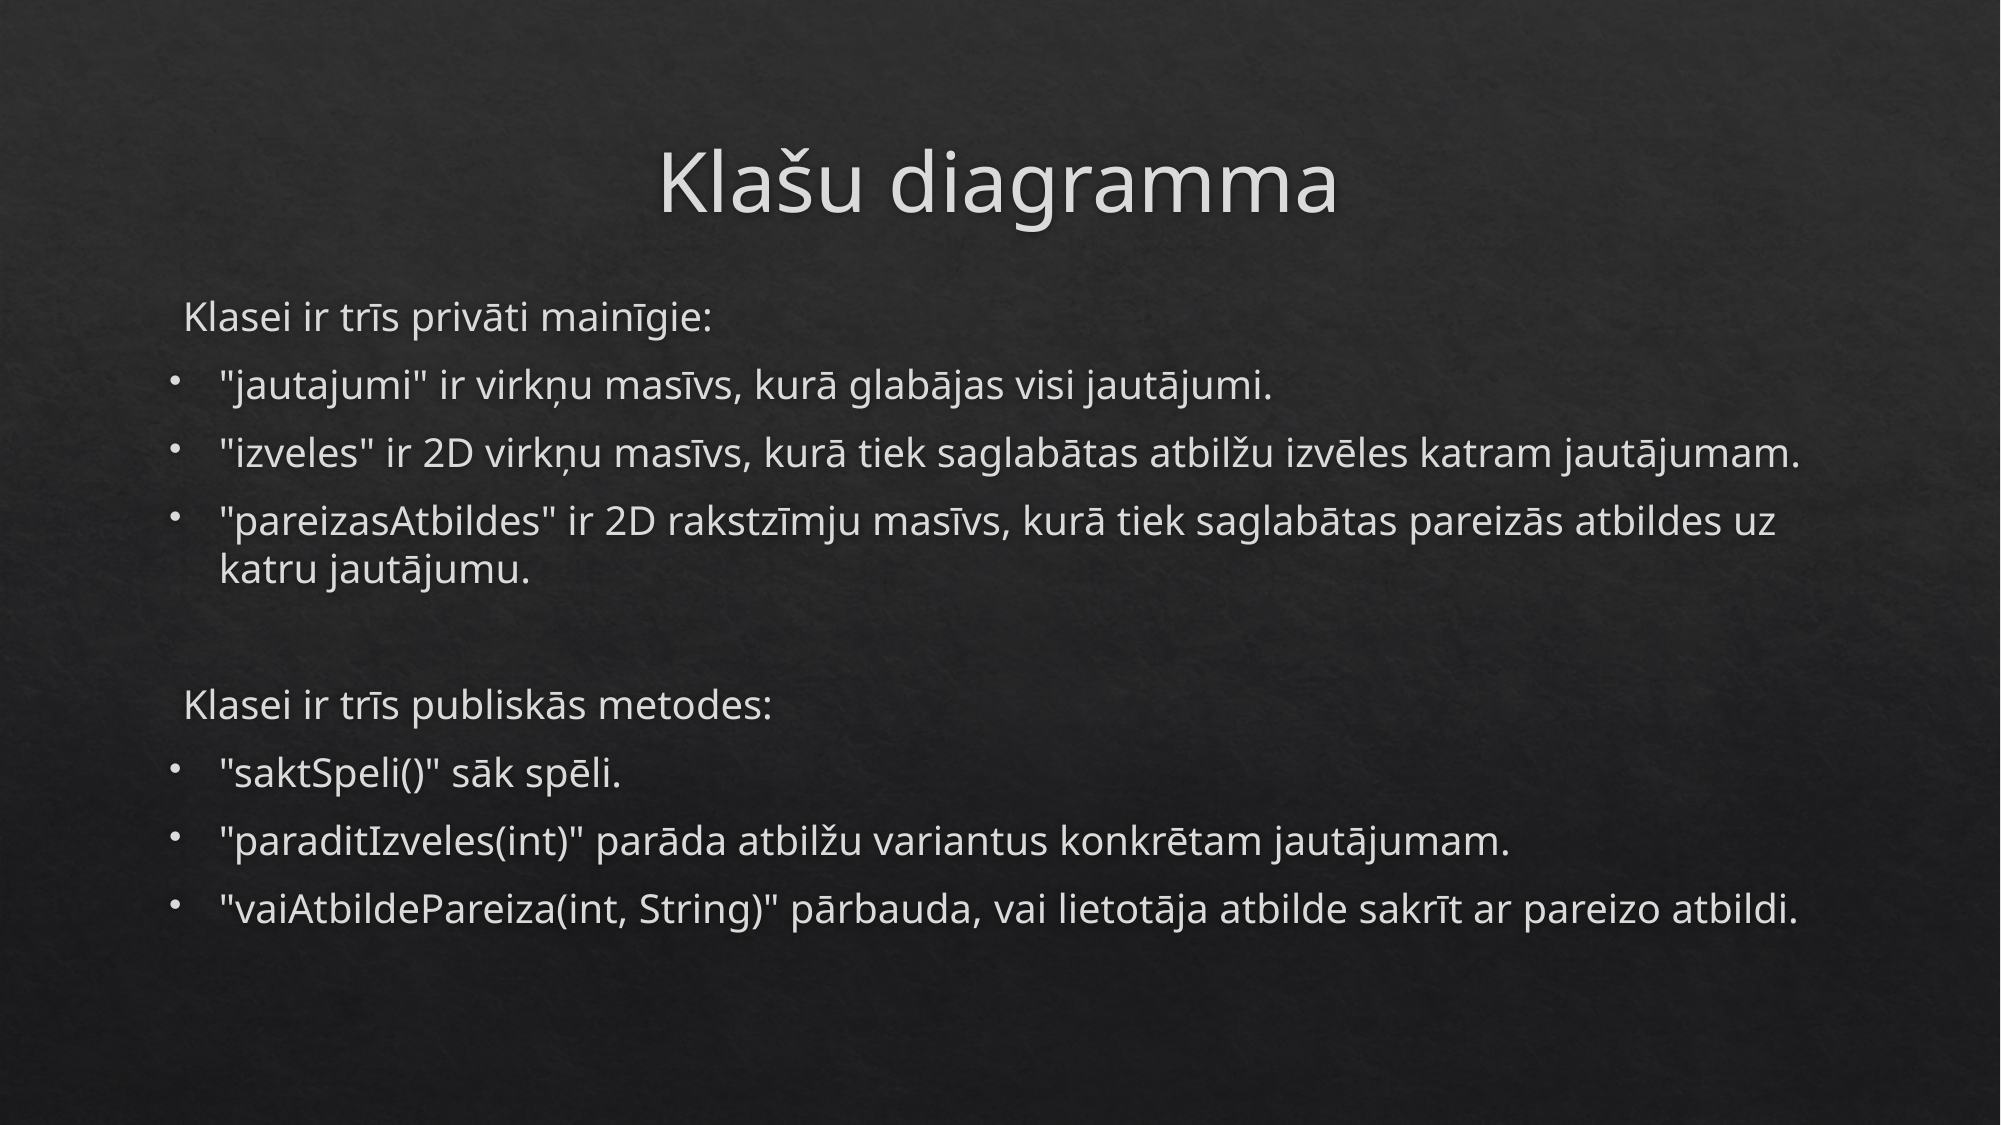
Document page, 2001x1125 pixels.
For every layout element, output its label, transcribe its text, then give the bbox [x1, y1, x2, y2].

list Klasei ir trīs privāti mainīgie: "jautajumi" ir virkņu masīvs, kurā glabājas visi jautājumi. "izveles" ir 2D virkņu masīvs, kurā tiek saglabātas atbilžu izvēles katram jautājumam. "pareizasAtbildes" ir 2D rakstzīmju masīvs, kurā tiek saglabātas pareizās atbildes uz katru jautājumu. Klasei ir trīs publiskās metodes: "saktSpeli()" sāk spēli. "paraditIzveles(int)" parāda atbilžu variantus konkrētam jautājumam. "vaiAtbildePareiza(int, String)" pārbauda, ​​vai lietotāja atbilde sakrīt ar pareizo atbildi. [149, 284, 1849, 950]
title Klašu diagramma [149, 99, 1849, 260]
